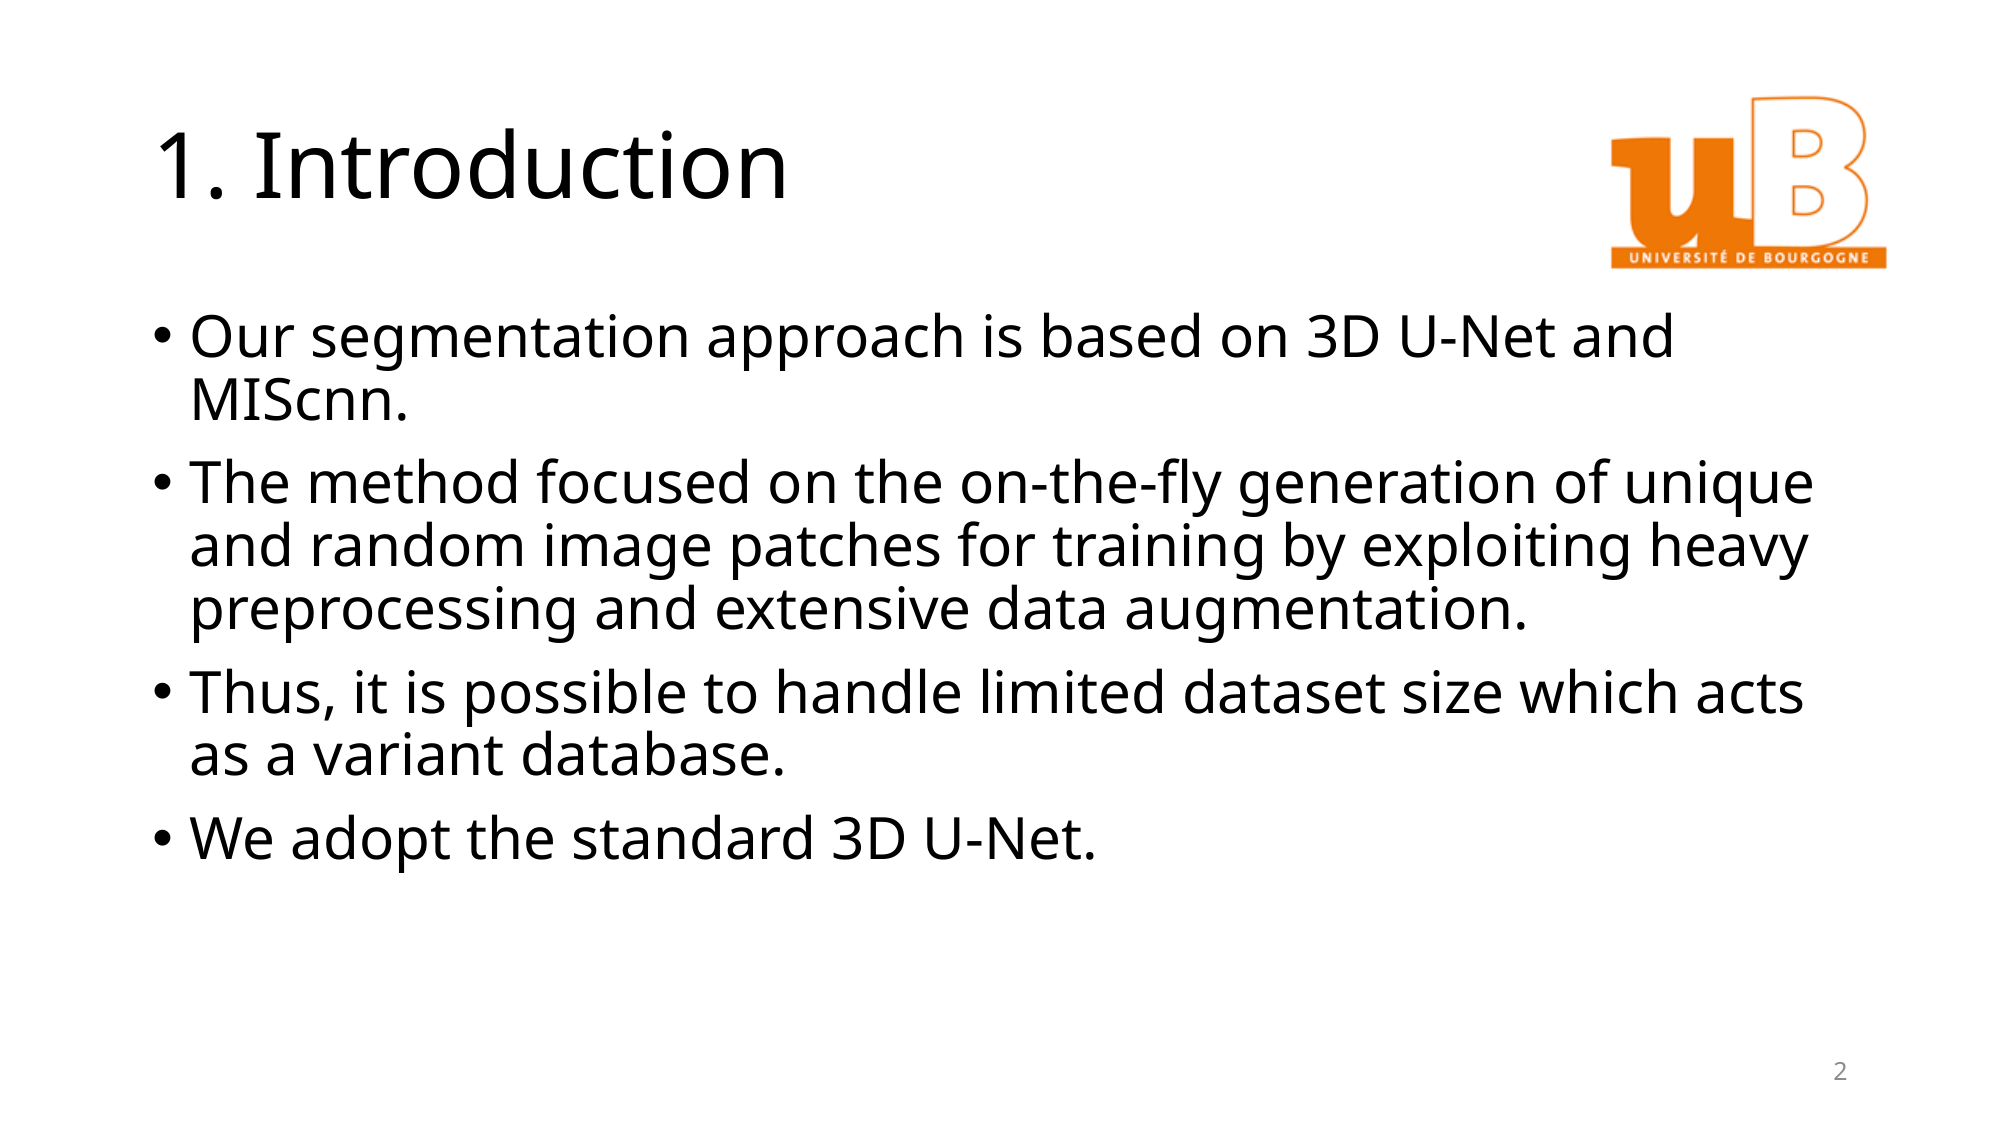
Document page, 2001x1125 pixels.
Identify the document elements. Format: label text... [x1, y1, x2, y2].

slide_number 2 [1412, 1042, 1863, 1103]
title 1. Introduction [137, 59, 1863, 278]
picture [1606, 93, 1893, 275]
list Our segmentation approach is based on 3D U-Net and MIScnn. The method focused on the on-the-fly generation of unique and random image patches for training by exploiting heavy preprocessing and extensive data augmentation. Thus, it is possible to handle limited dataset size which acts as a variant database. We adopt the standard 3D U-Net. [137, 299, 1863, 1014]
